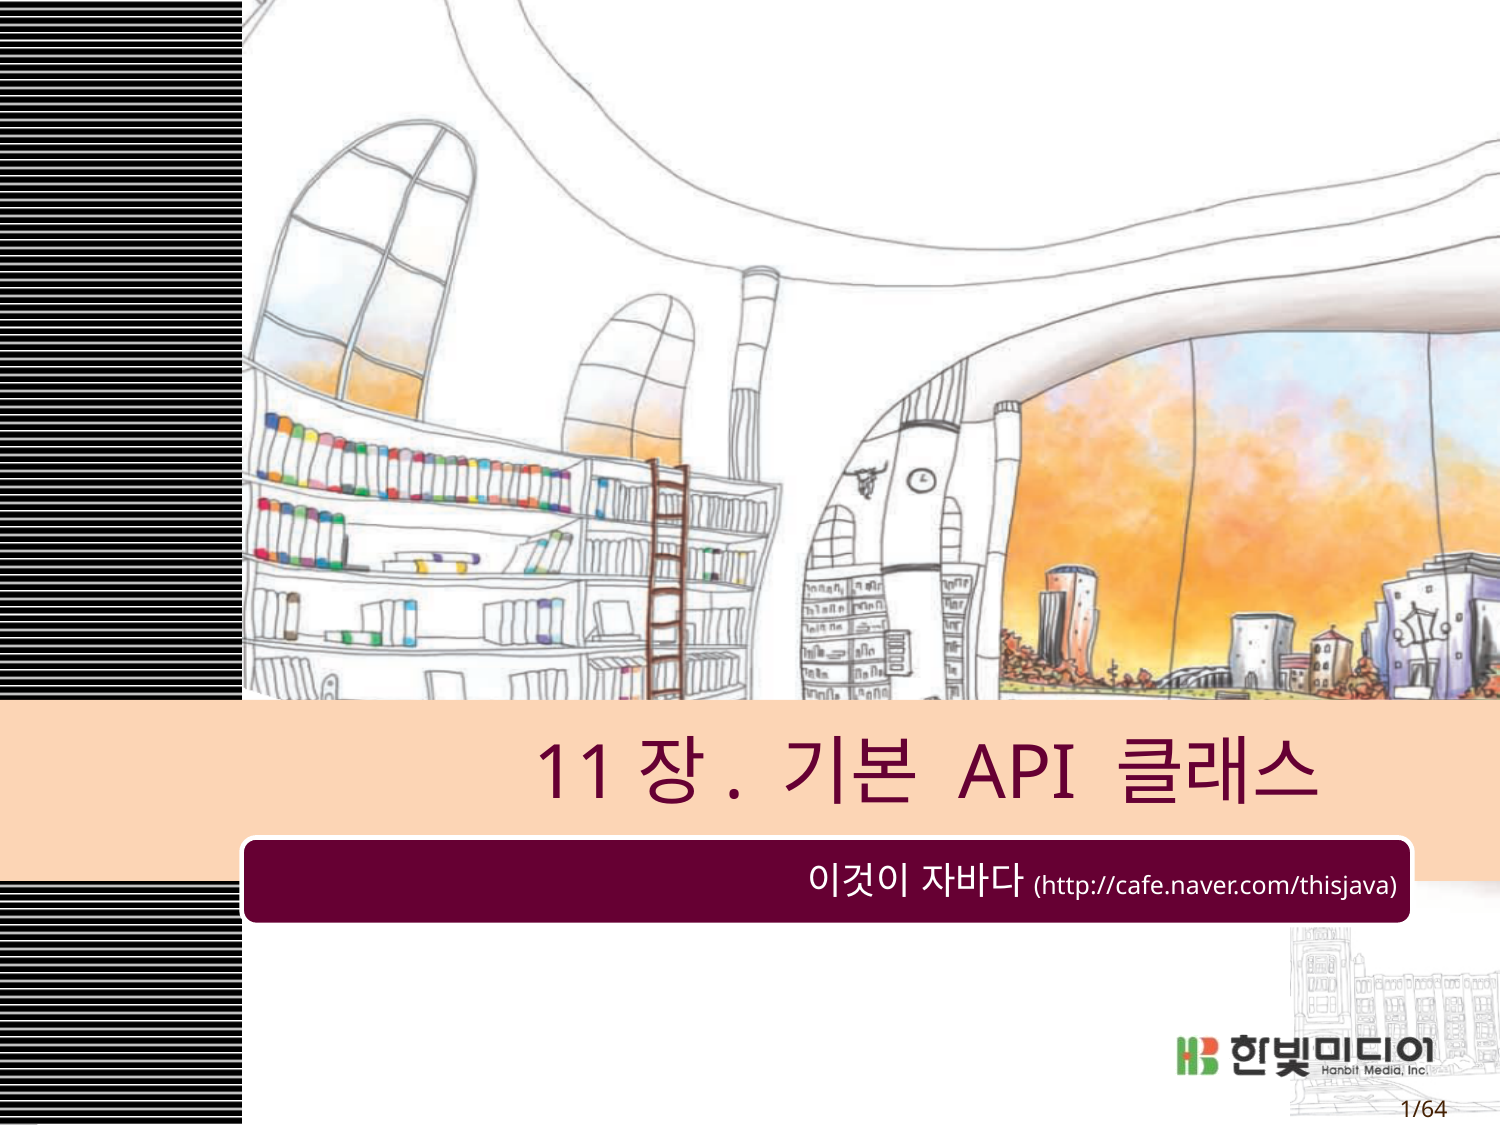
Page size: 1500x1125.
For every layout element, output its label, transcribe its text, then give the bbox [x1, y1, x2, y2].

picture [0, 881, 242, 1125]
title 11장. 기본 API 클래스 [237, 699, 1500, 838]
picture [1163, 881, 1500, 1125]
picture [0, 0, 1500, 699]
